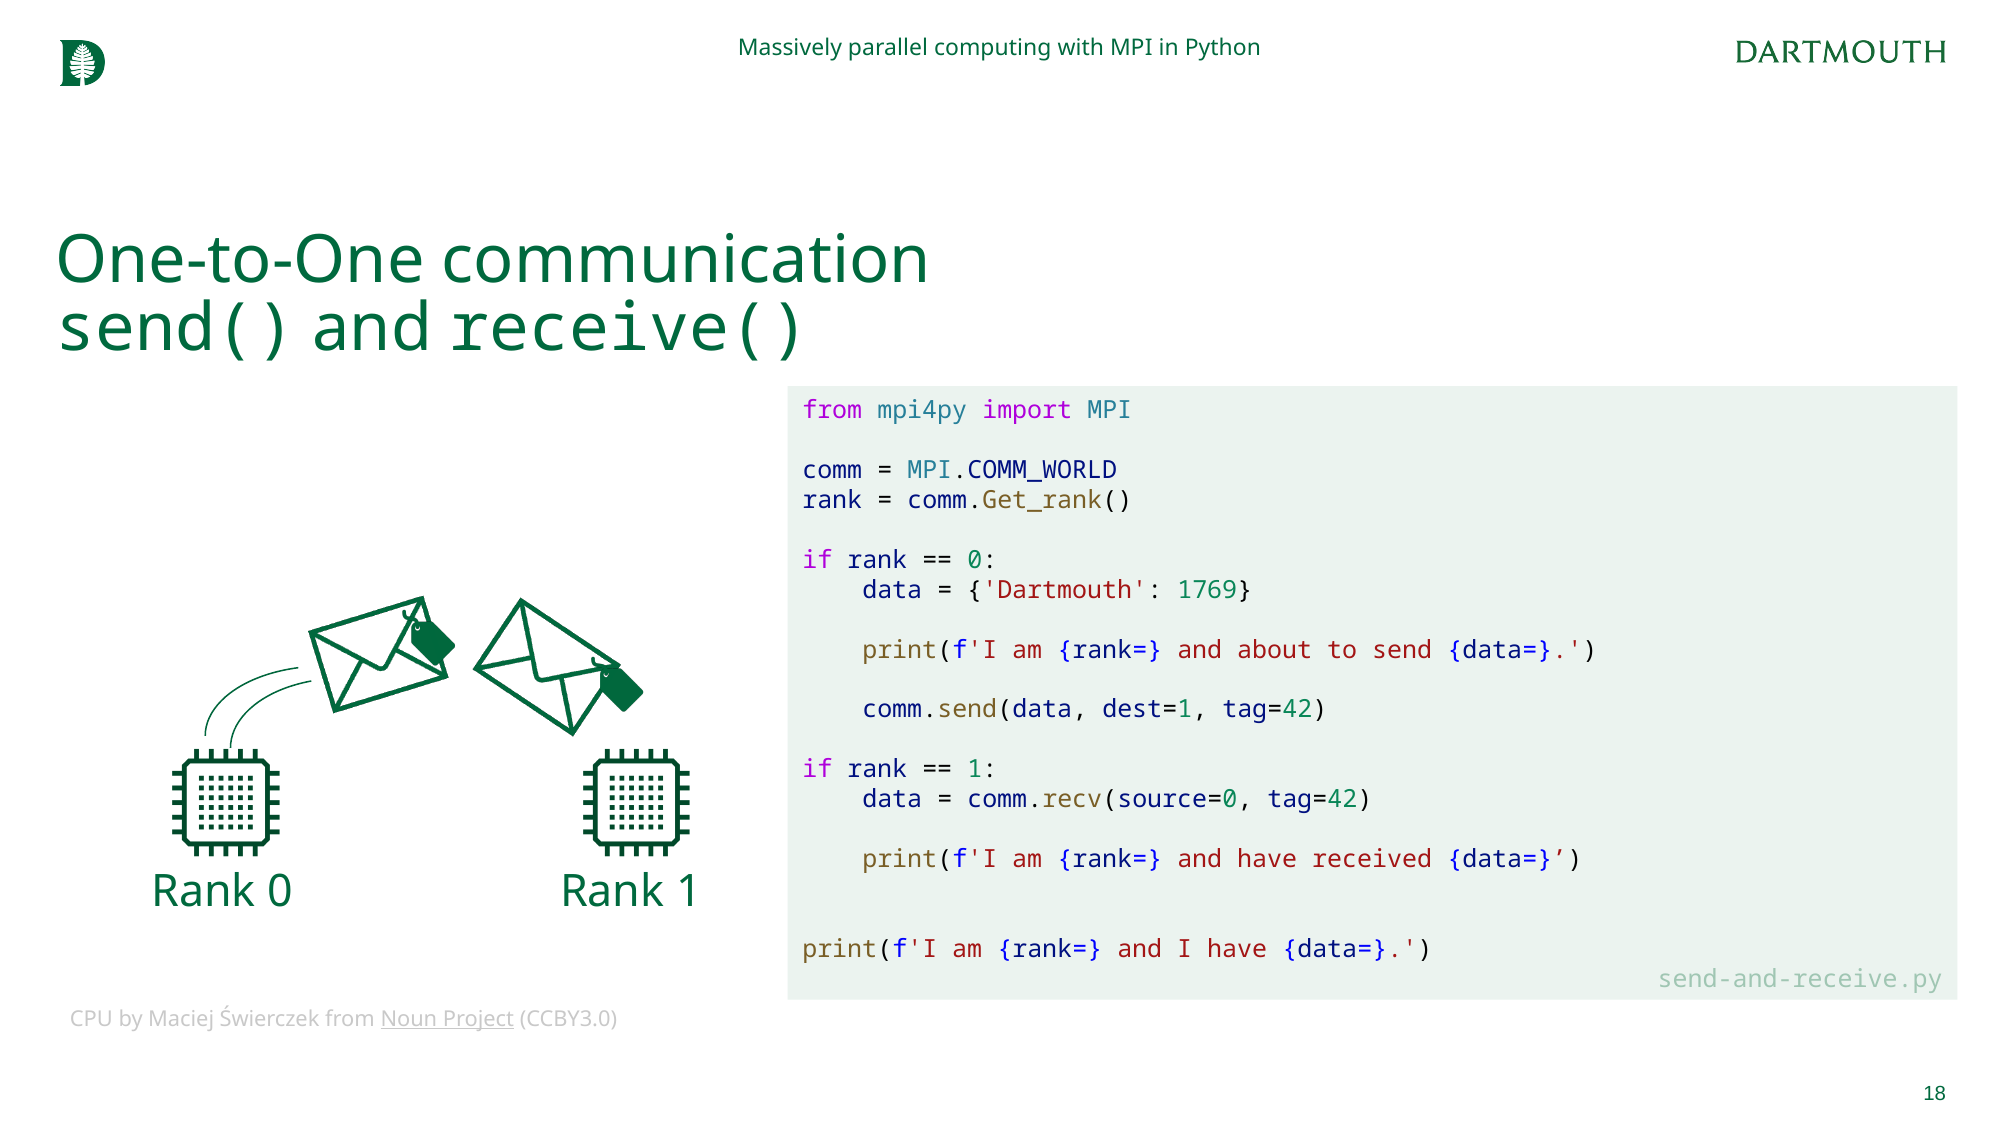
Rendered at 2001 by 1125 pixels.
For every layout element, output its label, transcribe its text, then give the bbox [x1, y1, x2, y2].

text_box [204, 667, 297, 736]
text_box from mpi4py import MPI comm = MPI.COMM_WORLD rank = comm.Get_rank() if rank == 0: data = {'Dartmouth': 1769} print(f'I am {rank=} and about to send {data=}.') comm.send(data, dest=1, tag=42) if rank == 1: data = comm.recv(source=0, tag=42) print(f'I am {rank=} and have received {data=}’) print(f'I am {rank=} and I have {data=}.') send-and-receive.py [787, 386, 1958, 1000]
title One-to-One communication send() and receive() [55, 228, 1950, 380]
picture [1735, 39, 1947, 64]
slide_number 18 [1860, 1074, 1947, 1111]
picture [60, 40, 105, 86]
picture [285, 561, 692, 858]
text_box Rank 1 [545, 854, 717, 923]
text_box Rank 0 [136, 854, 309, 923]
footer Massively parallel computing with MPI in Python [390, 30, 1610, 66]
picture [170, 747, 282, 858]
text_box [229, 683, 343, 748]
text_box CPU by Maciej Świerczek from Noun Project (CCBY3.0) [55, 996, 668, 1041]
